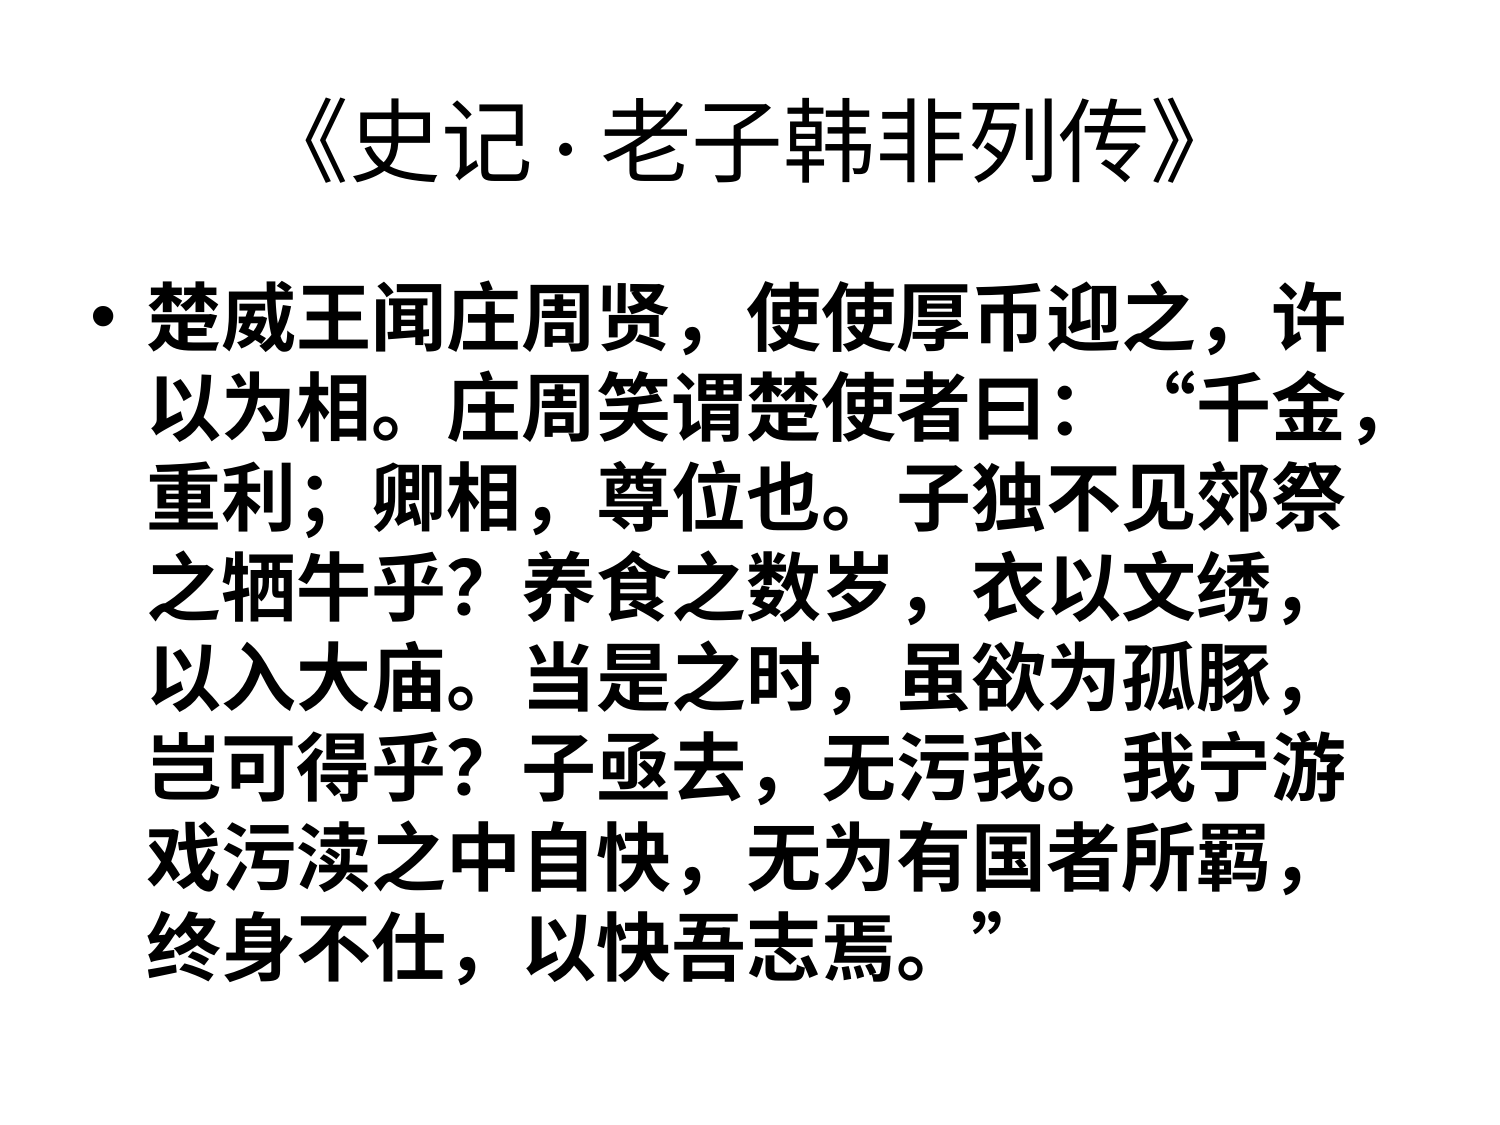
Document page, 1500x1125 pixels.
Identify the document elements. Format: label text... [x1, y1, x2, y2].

title 《史记·老子韩非列传》 [75, 45, 1425, 233]
list 楚威王闻庄周贤，使使厚币迎之，许以为相。庄周笑谓楚使者曰：“千金，重利；卿相，尊位也。子独不见郊祭之牺牛乎？养食之数岁，衣以文绣，以入大庙。当是之时，虽欲为孤豚，岂可得乎？子亟去，无污我。我宁游戏污渎之中自快，无为有国者所羁，终身不仕，以快吾志焉。” [75, 262, 1425, 1005]
